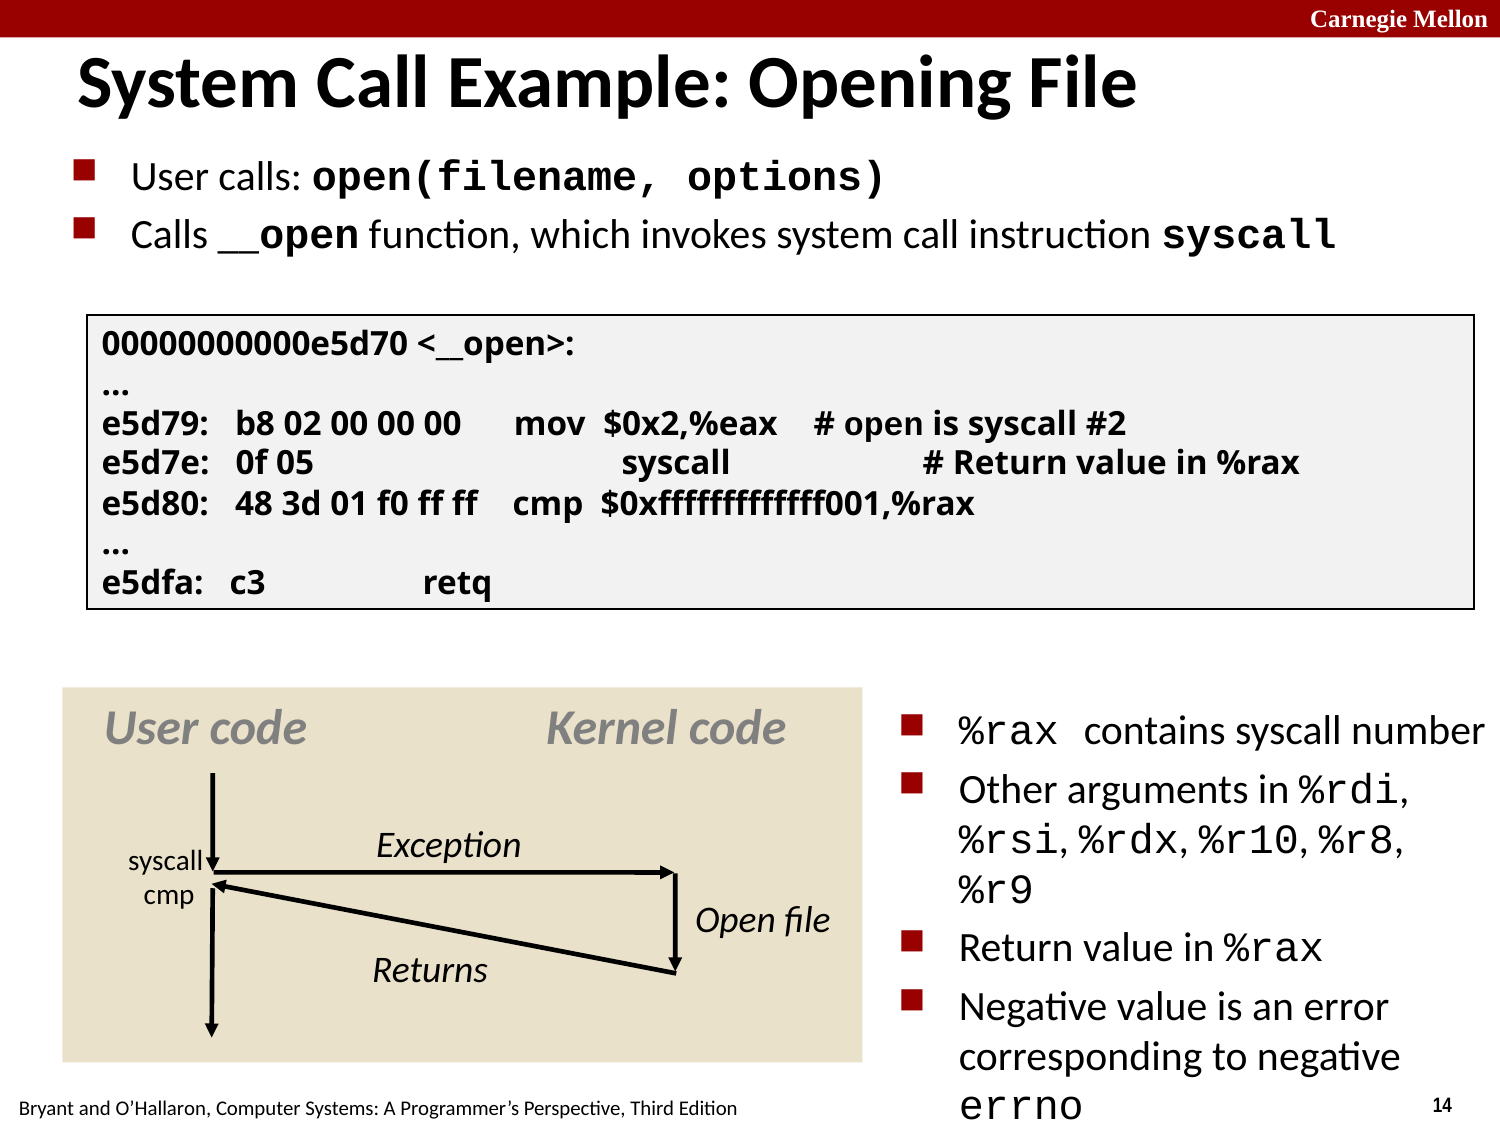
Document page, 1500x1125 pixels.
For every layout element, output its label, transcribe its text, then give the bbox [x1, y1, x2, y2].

text_box %rax contains syscall number Other arguments in %rdi, %rsi, %rdx, %r10, %r8, %r9 Return value in %rax Negative value is an error corresponding to negative errno [887, 695, 1500, 1113]
text_box [669, 873, 682, 972]
text_box Exception [361, 812, 537, 872]
text_box Open file [680, 887, 881, 947]
text_box cmp [128, 868, 210, 918]
list User calls: open(filename, options) Calls __open function, which invokes system call instruction syscall [59, 140, 1438, 313]
text_box [62, 687, 863, 1063]
text_box Returns [357, 938, 503, 998]
text_box Kernel code [531, 687, 802, 762]
text_box User code [89, 687, 323, 762]
text_box [205, 888, 218, 1038]
text_box [211, 880, 494, 938]
text_box syscall [113, 834, 219, 884]
text_box 00000000000e5d70 <__open>: ... e5d79: b8 02 00 00 00 mov $0x2,%eax # open is syscall #2 e5d7e: 0f 05 syscall # Return value in %rax e5d80: 48 3d 01 f0 ff ff cmp $0xfffffffffffff001,%rax ... e5dfa: c3 retq [86, 314, 1475, 609]
title System Call Example: Opening File [62, 30, 1475, 126]
text_box [219, 866, 675, 879]
